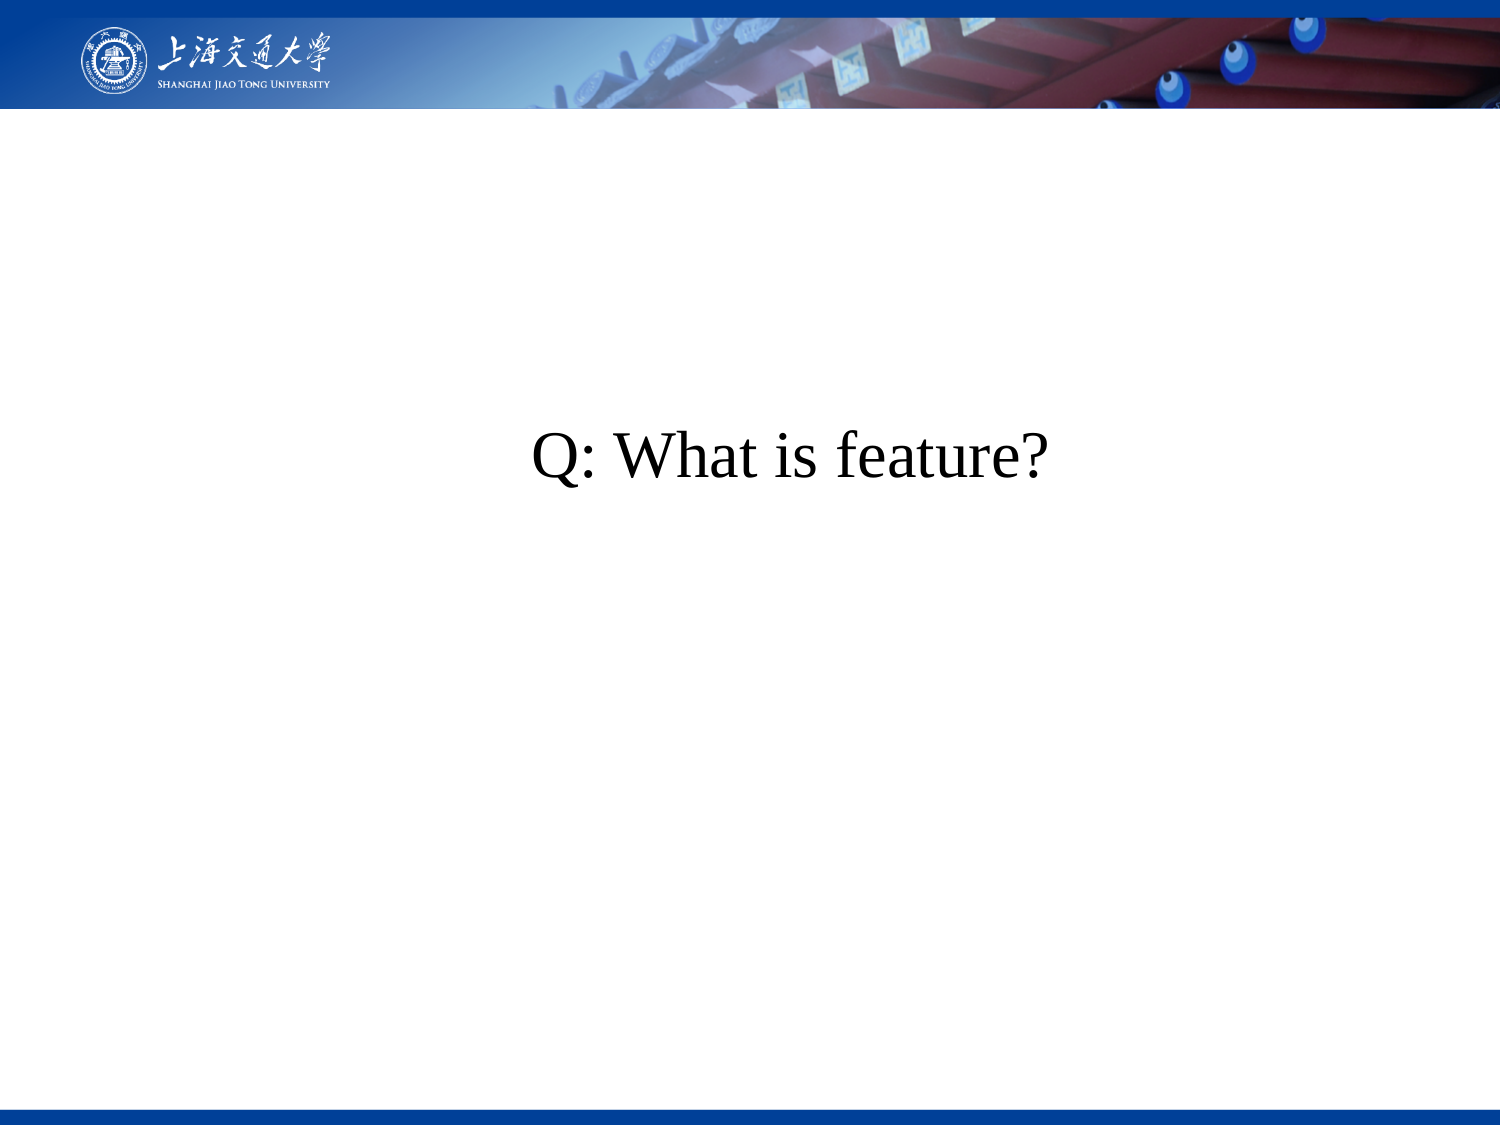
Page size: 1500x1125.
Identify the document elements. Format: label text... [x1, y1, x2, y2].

text_box Q: What is feature? [516, 403, 1067, 499]
picture [0, 18, 1500, 109]
